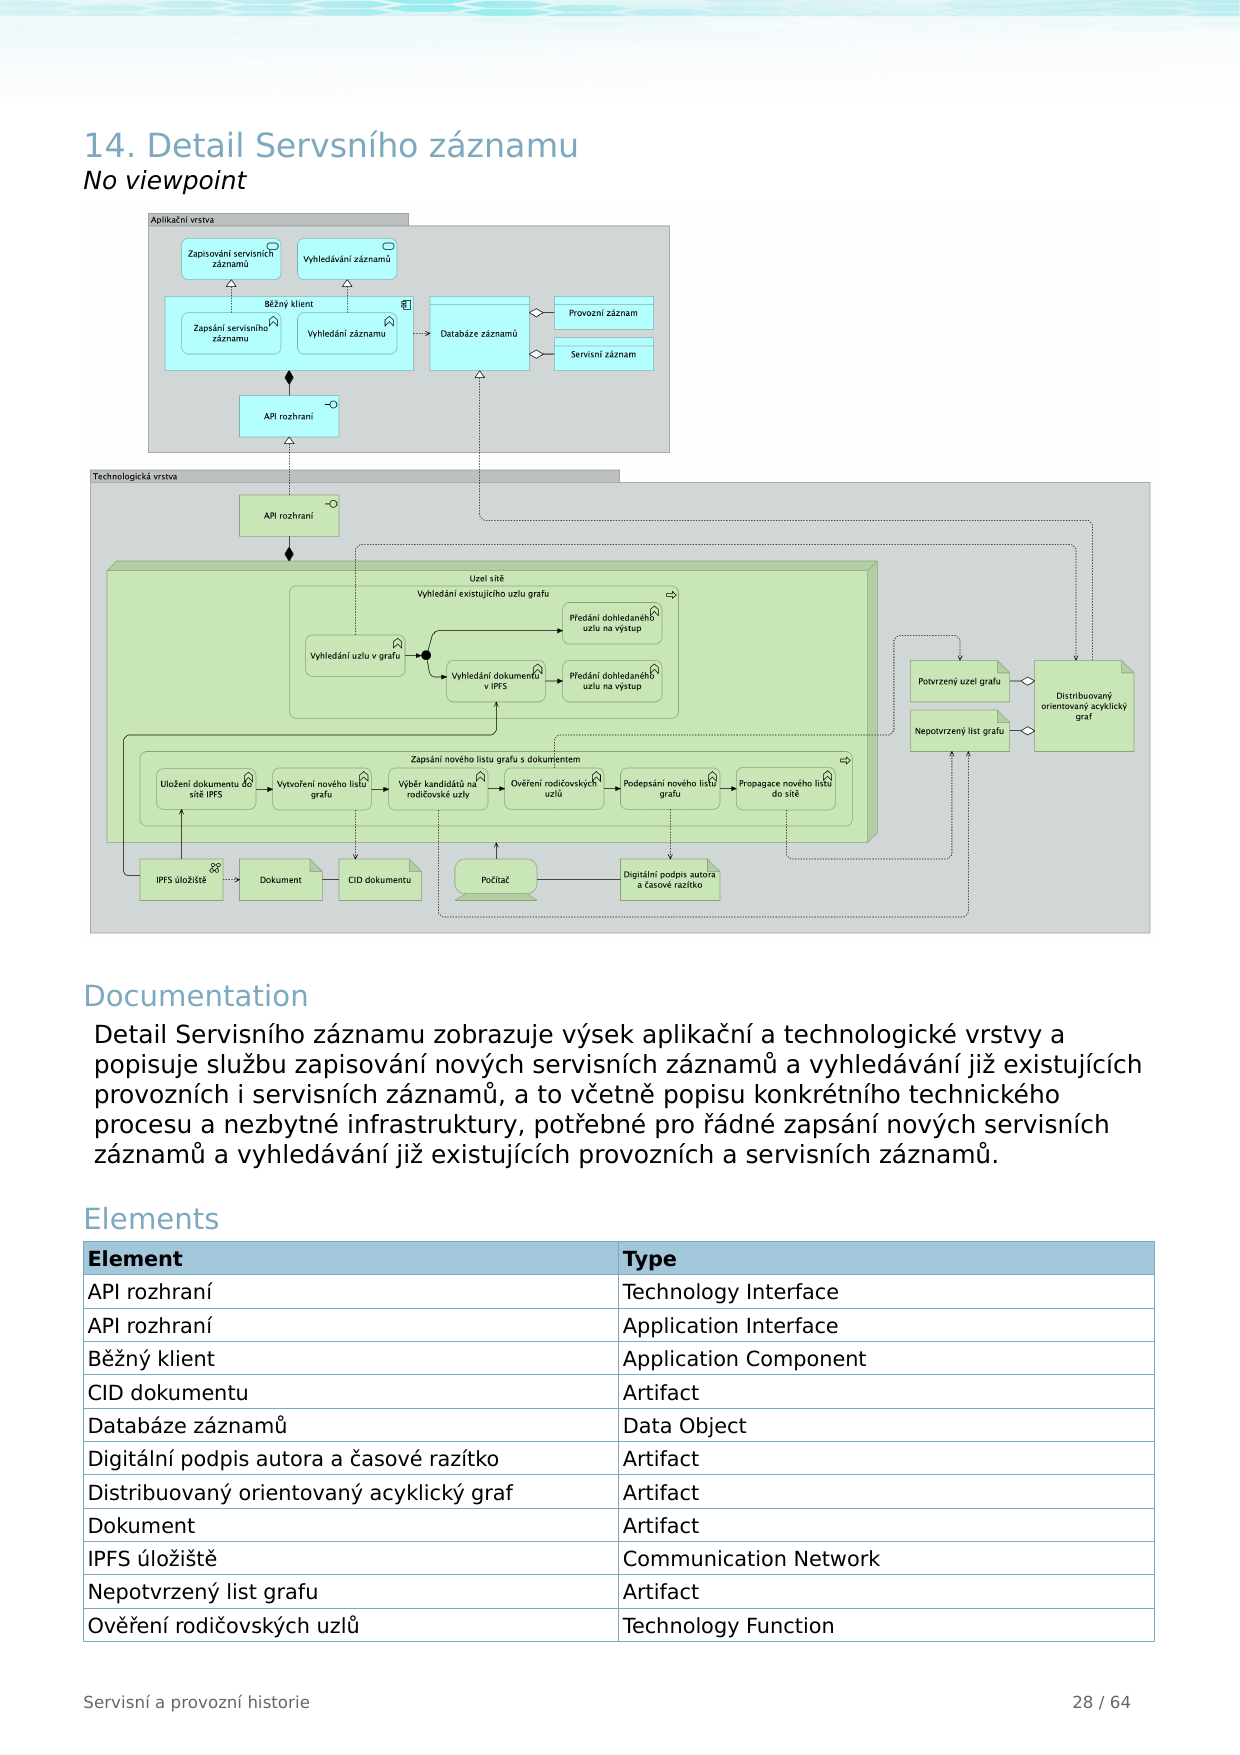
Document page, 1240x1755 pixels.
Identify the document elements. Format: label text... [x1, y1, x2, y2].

text_box Data Object [618, 1408, 1155, 1441]
text_box API rozhraní [83, 1308, 618, 1341]
text_box IPFS úložiště [83, 1541, 618, 1574]
text_box Artifact [618, 1508, 1155, 1541]
text_box 14. Detail Servsního záznamu [83, 124, 1157, 164]
text_box Element [83, 1241, 618, 1274]
text_box Ověření rodičovských uzlů [83, 1608, 618, 1642]
text_box Communication Network [618, 1541, 1155, 1574]
text_box Servisní a provozní historie [83, 1649, 924, 1755]
text_box CID dokumentu [83, 1374, 618, 1408]
text_box Artifact [618, 1474, 1155, 1508]
text_box Dokument [83, 1508, 618, 1541]
text_box Technology Function [618, 1608, 1155, 1642]
text_box Nepotvrzený list grafu [83, 1574, 618, 1608]
text_box Distribuovaný orientovaný acyklický graf [83, 1474, 618, 1508]
text_box Artifact [618, 1374, 1155, 1408]
text_box Technology Interface [618, 1274, 1155, 1308]
text_box Artifact [618, 1574, 1155, 1608]
text_box Elements [83, 1162, 1155, 1236]
text_box Artifact [618, 1441, 1155, 1474]
text_box Databáze záznamů [83, 1408, 618, 1441]
picture [83, 205, 1157, 940]
picture [0, 0, 1240, 105]
text_box 28 [924, 1649, 1093, 1755]
text_box Application Component [618, 1341, 1155, 1374]
text_box Documentation [83, 948, 1157, 1013]
text_box Type [618, 1241, 1155, 1274]
text_box / 64 [1093, 1649, 1157, 1755]
text_box API rozhraní [83, 1274, 618, 1308]
text_box Běžný klient [83, 1341, 618, 1374]
text_box Application Interface [618, 1308, 1155, 1341]
text_box Detail Servisního záznamu zobrazuje výsek aplikační a technologické vrstvy a popisuje službu zapisování nových servisních záznamů a vyhledávání již existujících provozních i servisních záznamů, a to včetně popisu konkrétního technického procesu a nezbytné infrastruktury, potřebné pro řádné zapsání nových servisních záznamů a vyhledávání již existujících provozních a servisních záznamů. [83, 1018, 1157, 1163]
text_box Digitální podpis autora a časové razítko [83, 1441, 618, 1474]
text_box No viewpoint [83, 164, 1157, 196]
